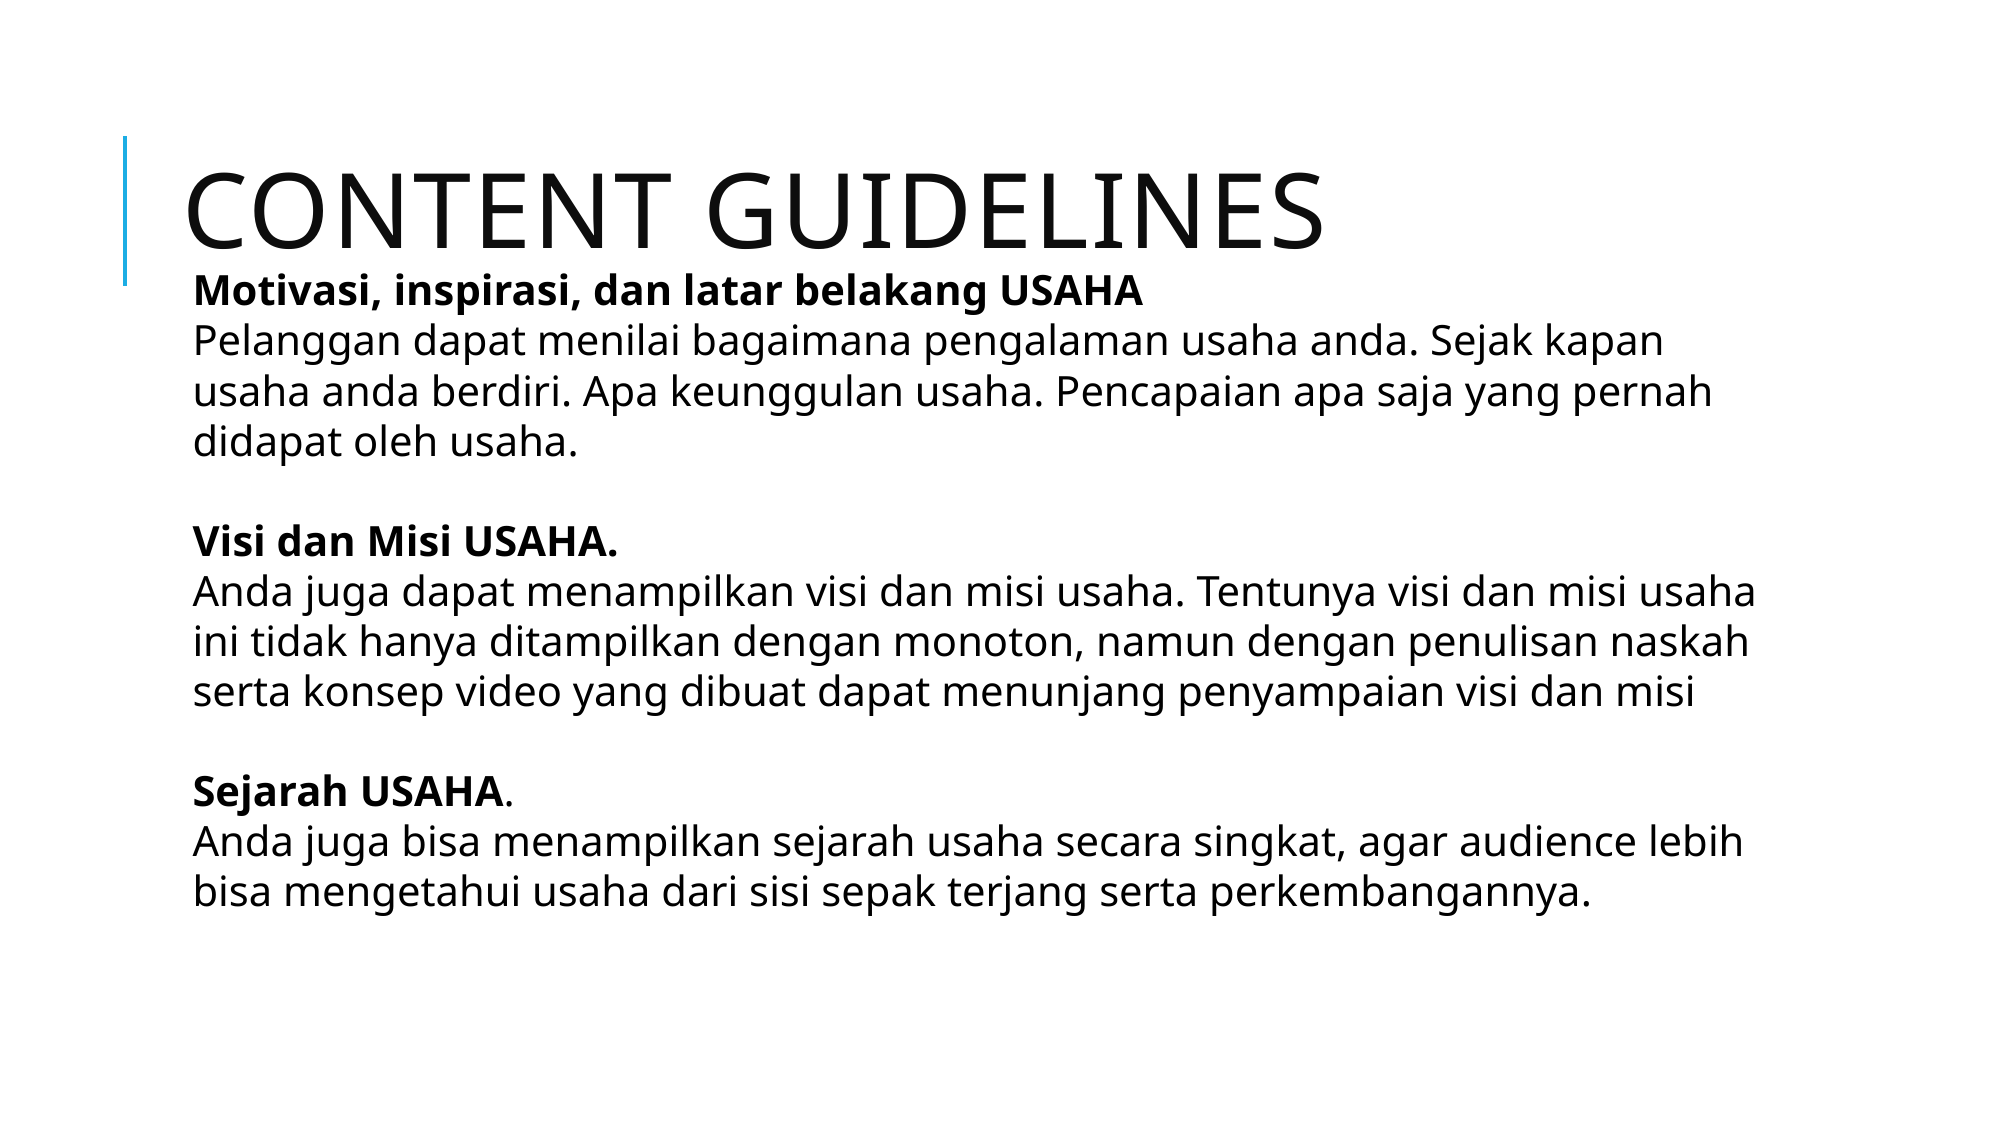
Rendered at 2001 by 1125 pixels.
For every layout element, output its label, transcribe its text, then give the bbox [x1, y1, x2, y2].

text_box Motivasi, inspirasi, dan latar belakang USAHA Pelanggan dapat menilai bagaimana pengalaman usaha anda. Sejak kapan usaha anda berdiri. Apa keunggulan usaha. Pencapaian apa saja yang pernah didapat oleh usaha. Visi dan Misi USAHA. Anda juga dapat menampilkan visi dan misi usaha. Tentunya visi dan misi usaha ini tidak hanya ditampilkan dengan monoton, namun dengan penulisan naskah serta konsep video yang dibuat dapat menunjang penyampaian visi dan misi Sejarah USAHA. Anda juga bisa menampilkan sejarah usaha secara singkat, agar audience lebih bisa mengetahui usaha dari sisi sepak terjang serta perkembangannya. [177, 256, 1808, 922]
title CONTENT GUIDELINES [168, 96, 1763, 342]
